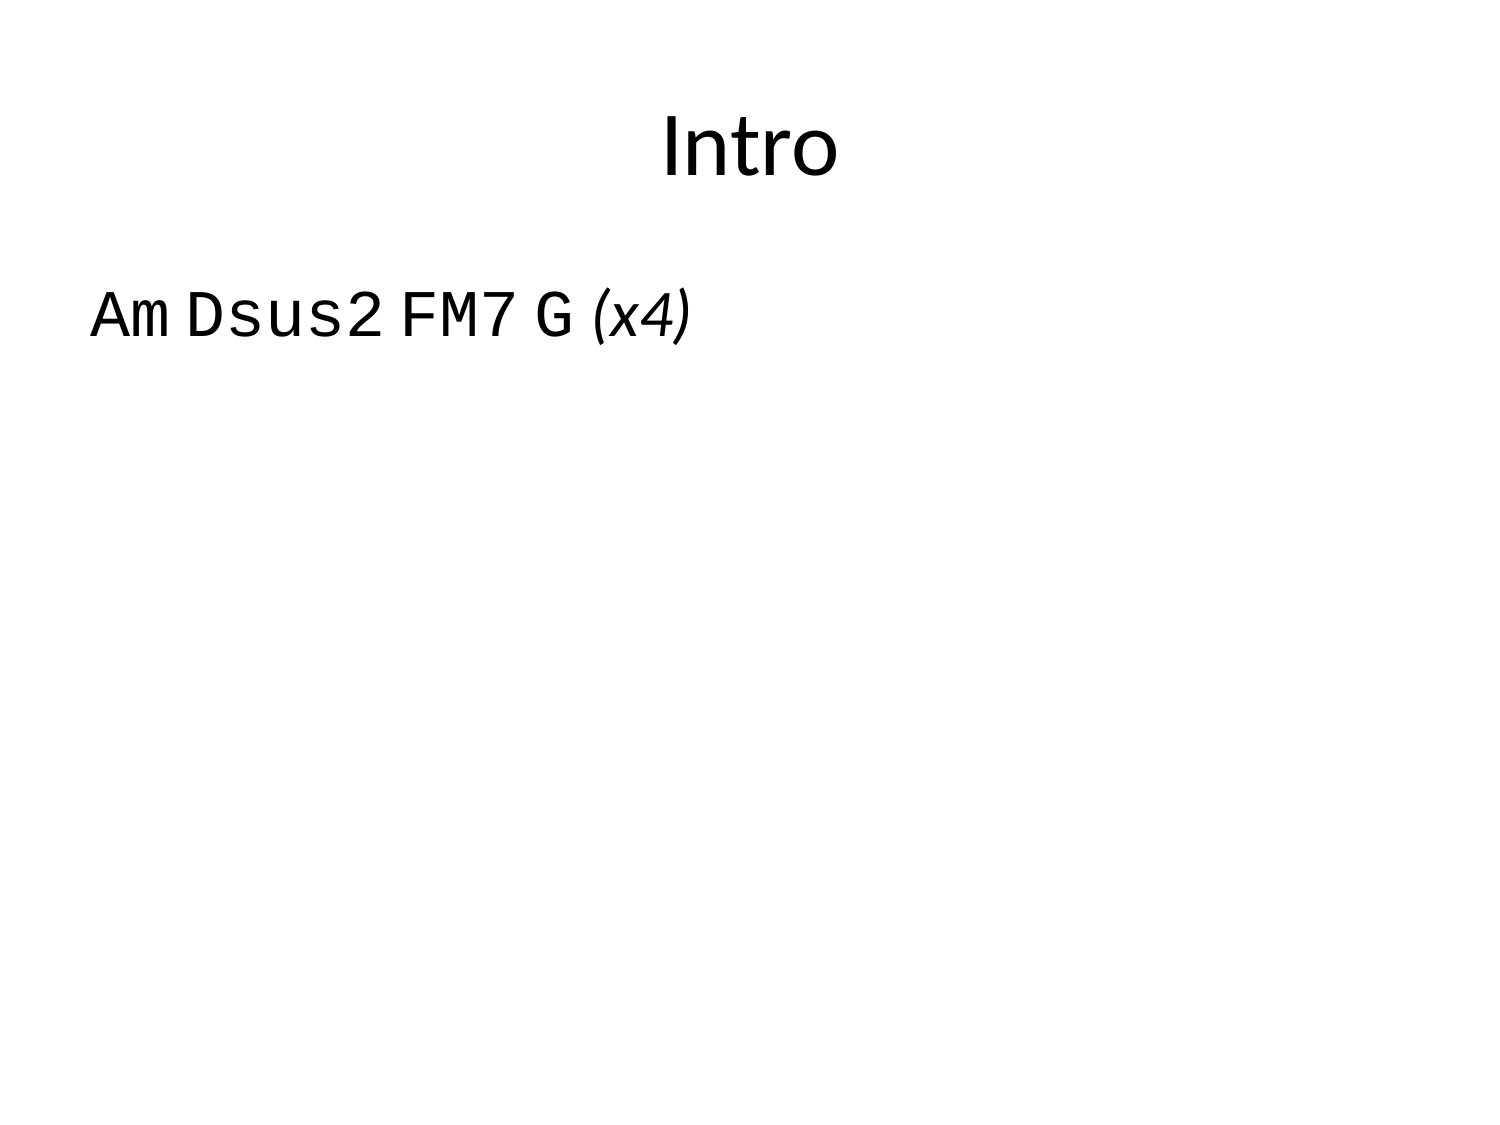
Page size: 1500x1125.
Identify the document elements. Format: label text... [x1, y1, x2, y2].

title Intro [75, 45, 1425, 233]
list Am Dsus2 FM7 G (x4) [75, 262, 1425, 1005]
